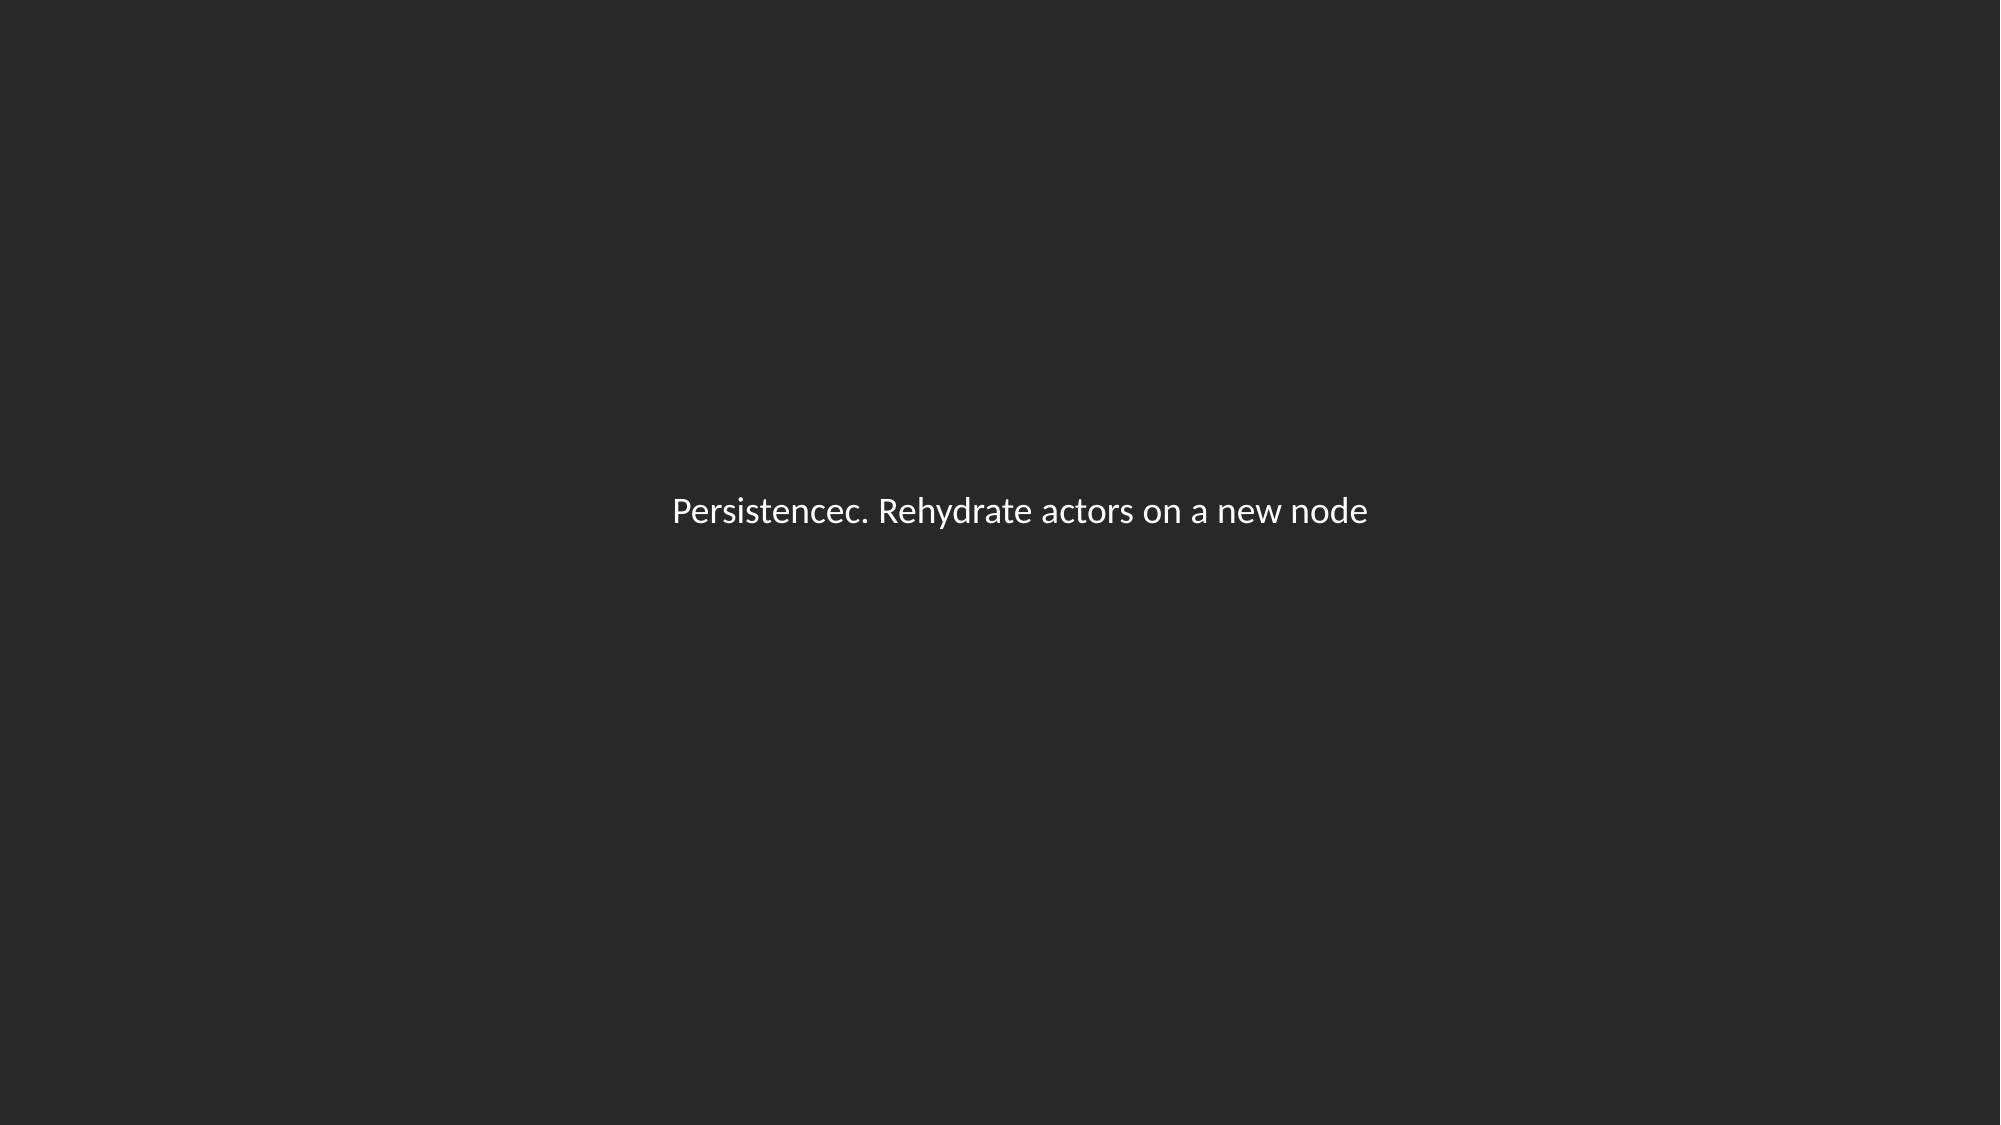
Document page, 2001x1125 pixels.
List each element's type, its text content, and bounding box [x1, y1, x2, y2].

text_box Persistencec. Rehydrate actors on a new node [657, 479, 1384, 539]
